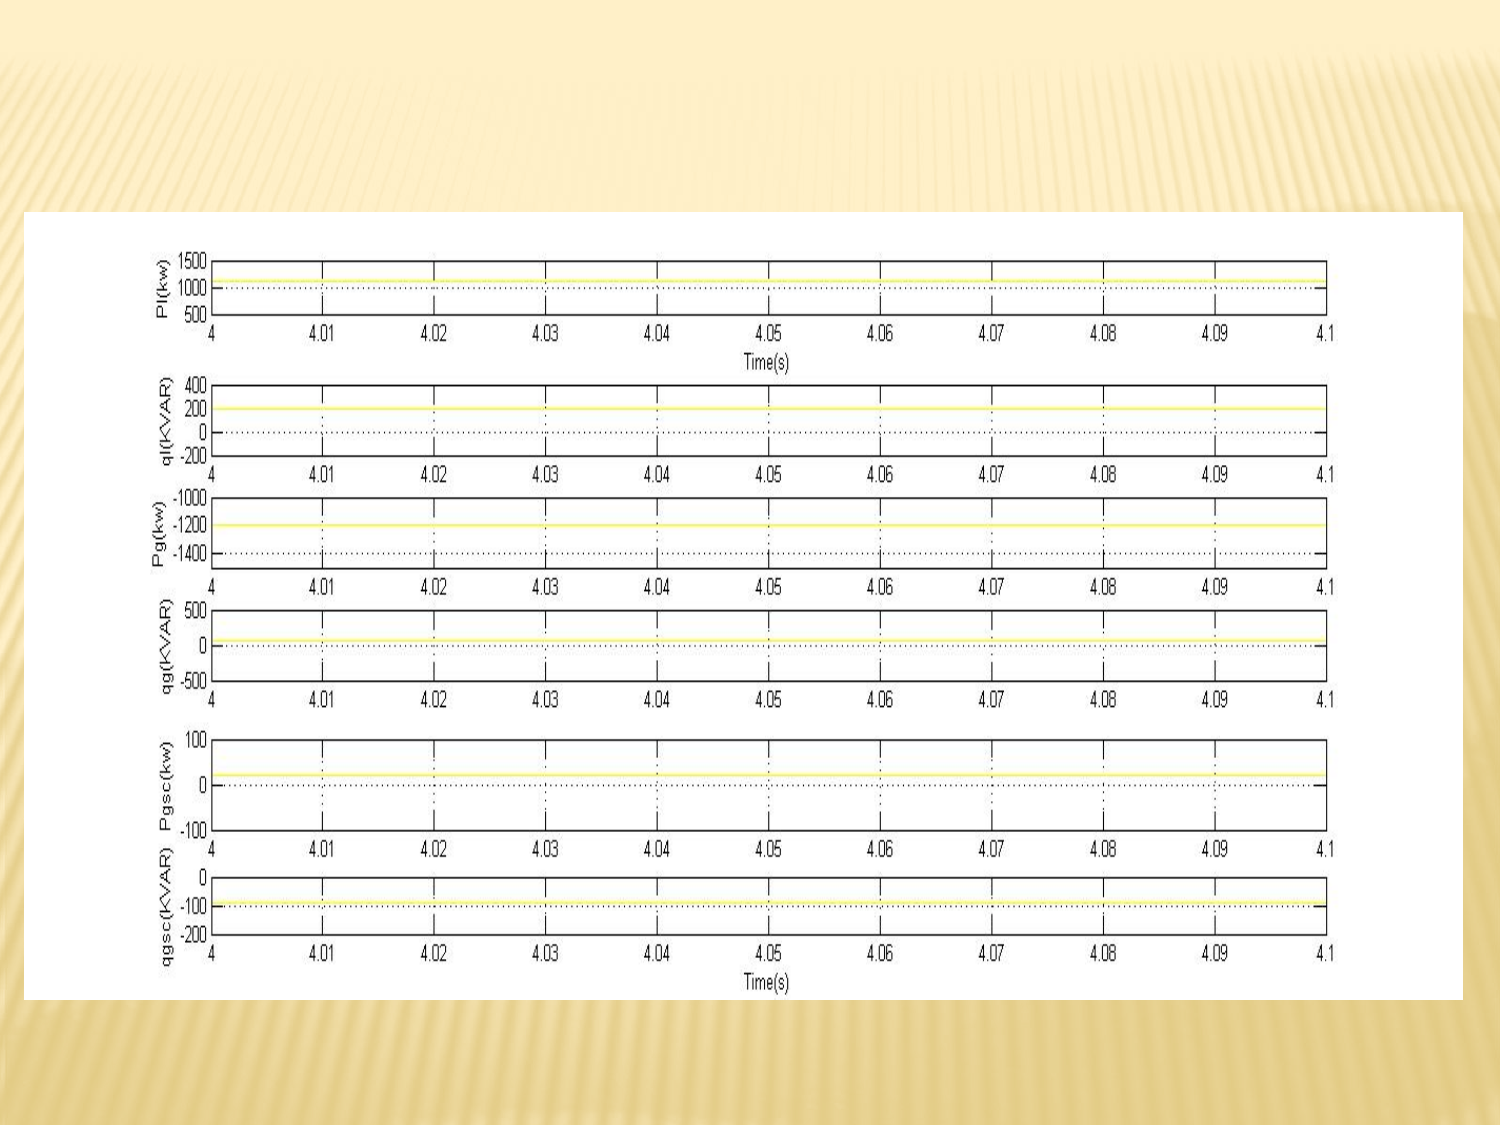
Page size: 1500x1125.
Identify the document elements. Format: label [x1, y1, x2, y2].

picture [24, 212, 1463, 1001]
